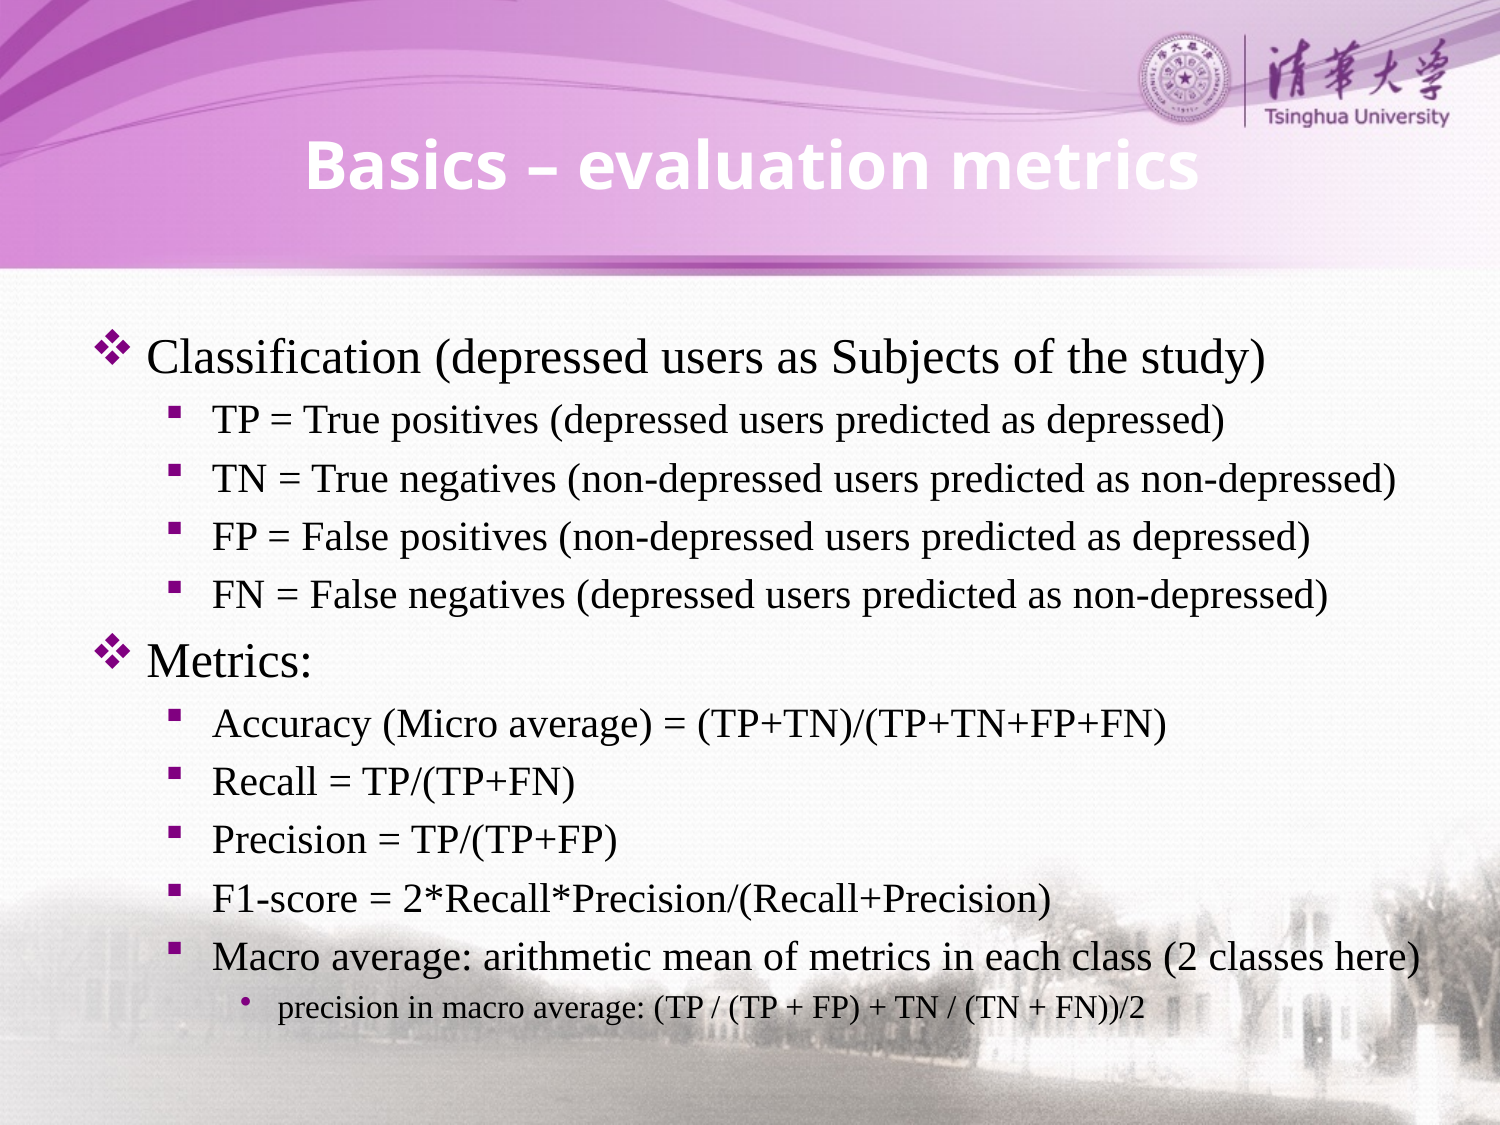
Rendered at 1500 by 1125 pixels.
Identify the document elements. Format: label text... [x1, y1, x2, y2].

title Basics – evaluation metrics [58, 117, 1447, 210]
list Classification (depressed users as Subjects of the study) TP = True positives (depressed users predicted as depressed) TN = True negatives (non-depressed users predicted as non-depressed) FP = False positives (non-depressed users predicted as depressed) FN = False negatives (depressed users predicted as non-depressed) Metrics: Accuracy (Micro average) = (TP+TN)/(TP+TN+FP+FN) Recall = TP/(TP+FN) Precision = TP/(TP+FP) F1-score = 2*Recall*Precision/(Recall+Precision) Macro average: arithmetic mean of metrics in each class (2 classes here) precision in macro average: (TP / (TP + FP) + TN / (TN + FN))/2 [75, 316, 1463, 1125]
picture [0, 0, 1500, 1125]
